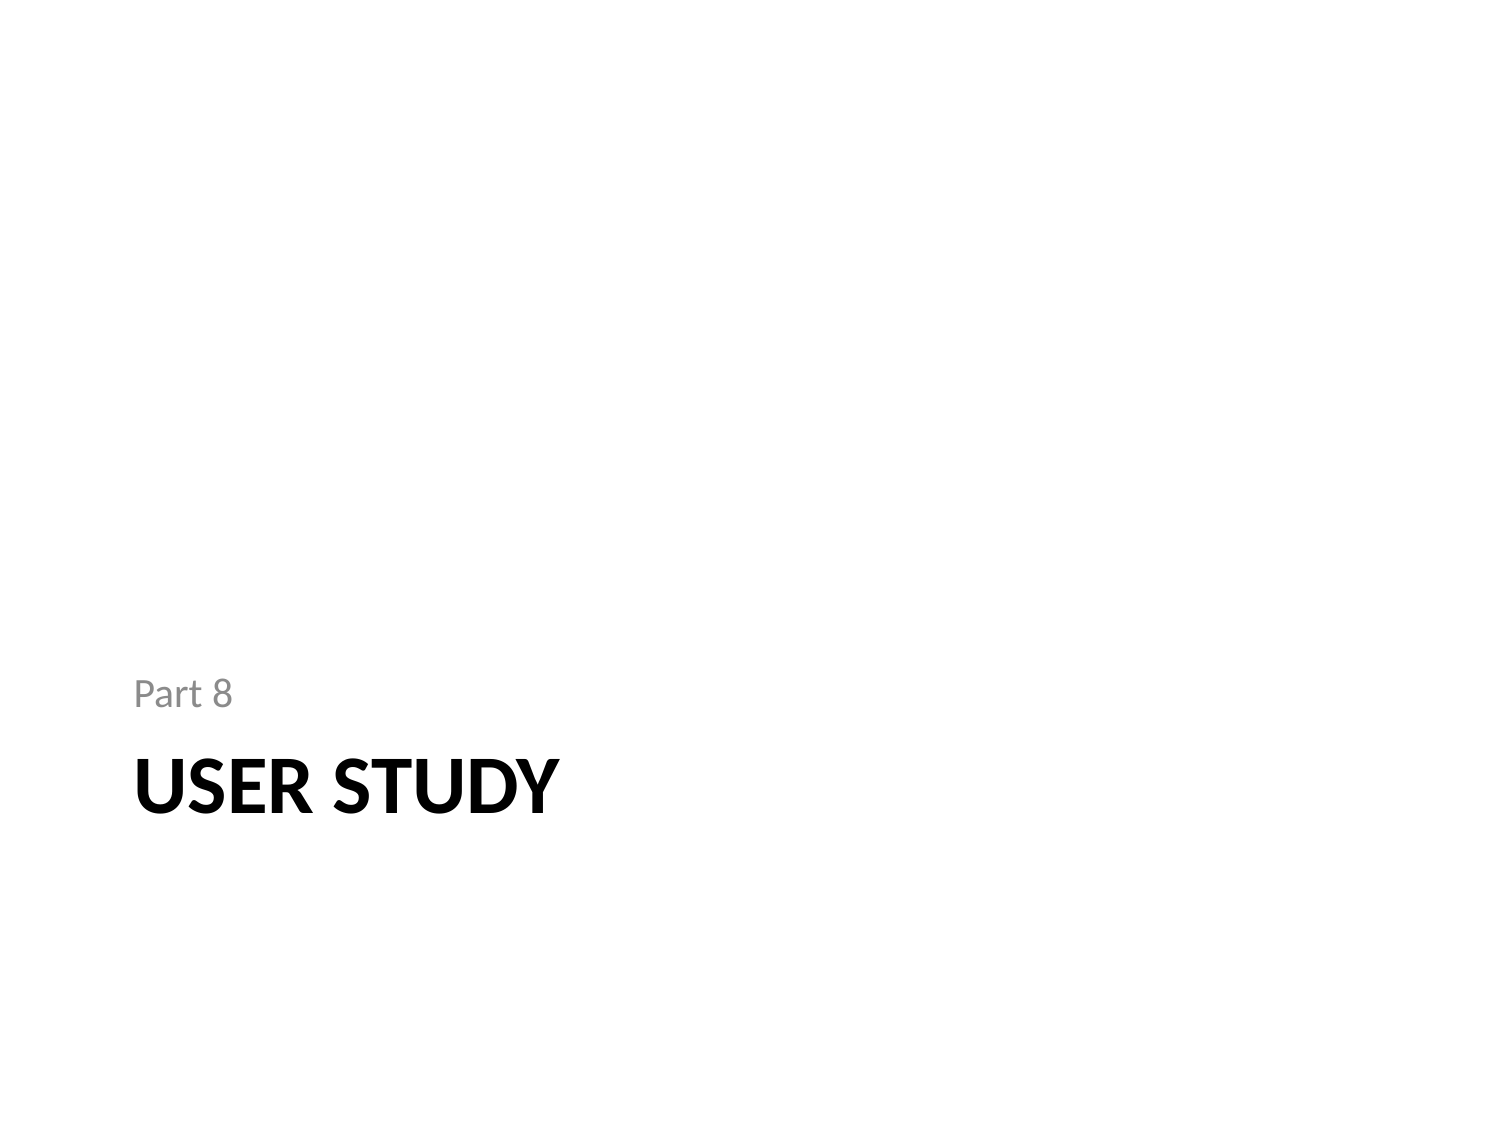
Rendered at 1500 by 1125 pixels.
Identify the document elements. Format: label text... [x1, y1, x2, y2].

list Part 8 [118, 476, 1394, 723]
title User Study [118, 723, 1394, 947]
